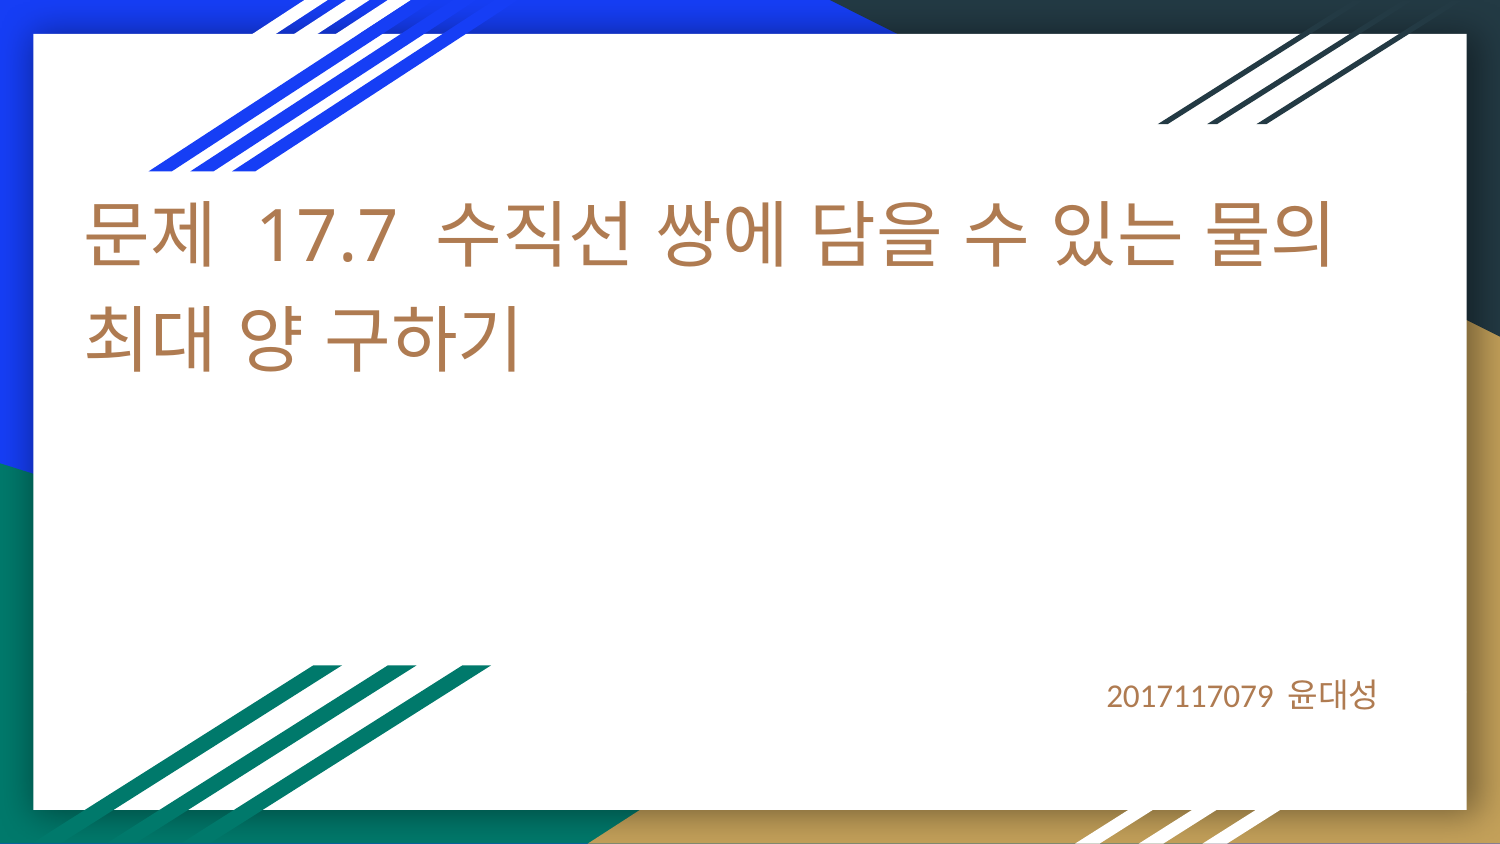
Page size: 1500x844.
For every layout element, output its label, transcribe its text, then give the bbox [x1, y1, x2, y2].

title 문제 17.7 수직선 쌍에 담을 수 있는 물의 최대 양 구하기 [68, 161, 1467, 404]
subtitle 2017117079 윤대성 [1091, 667, 1418, 798]
